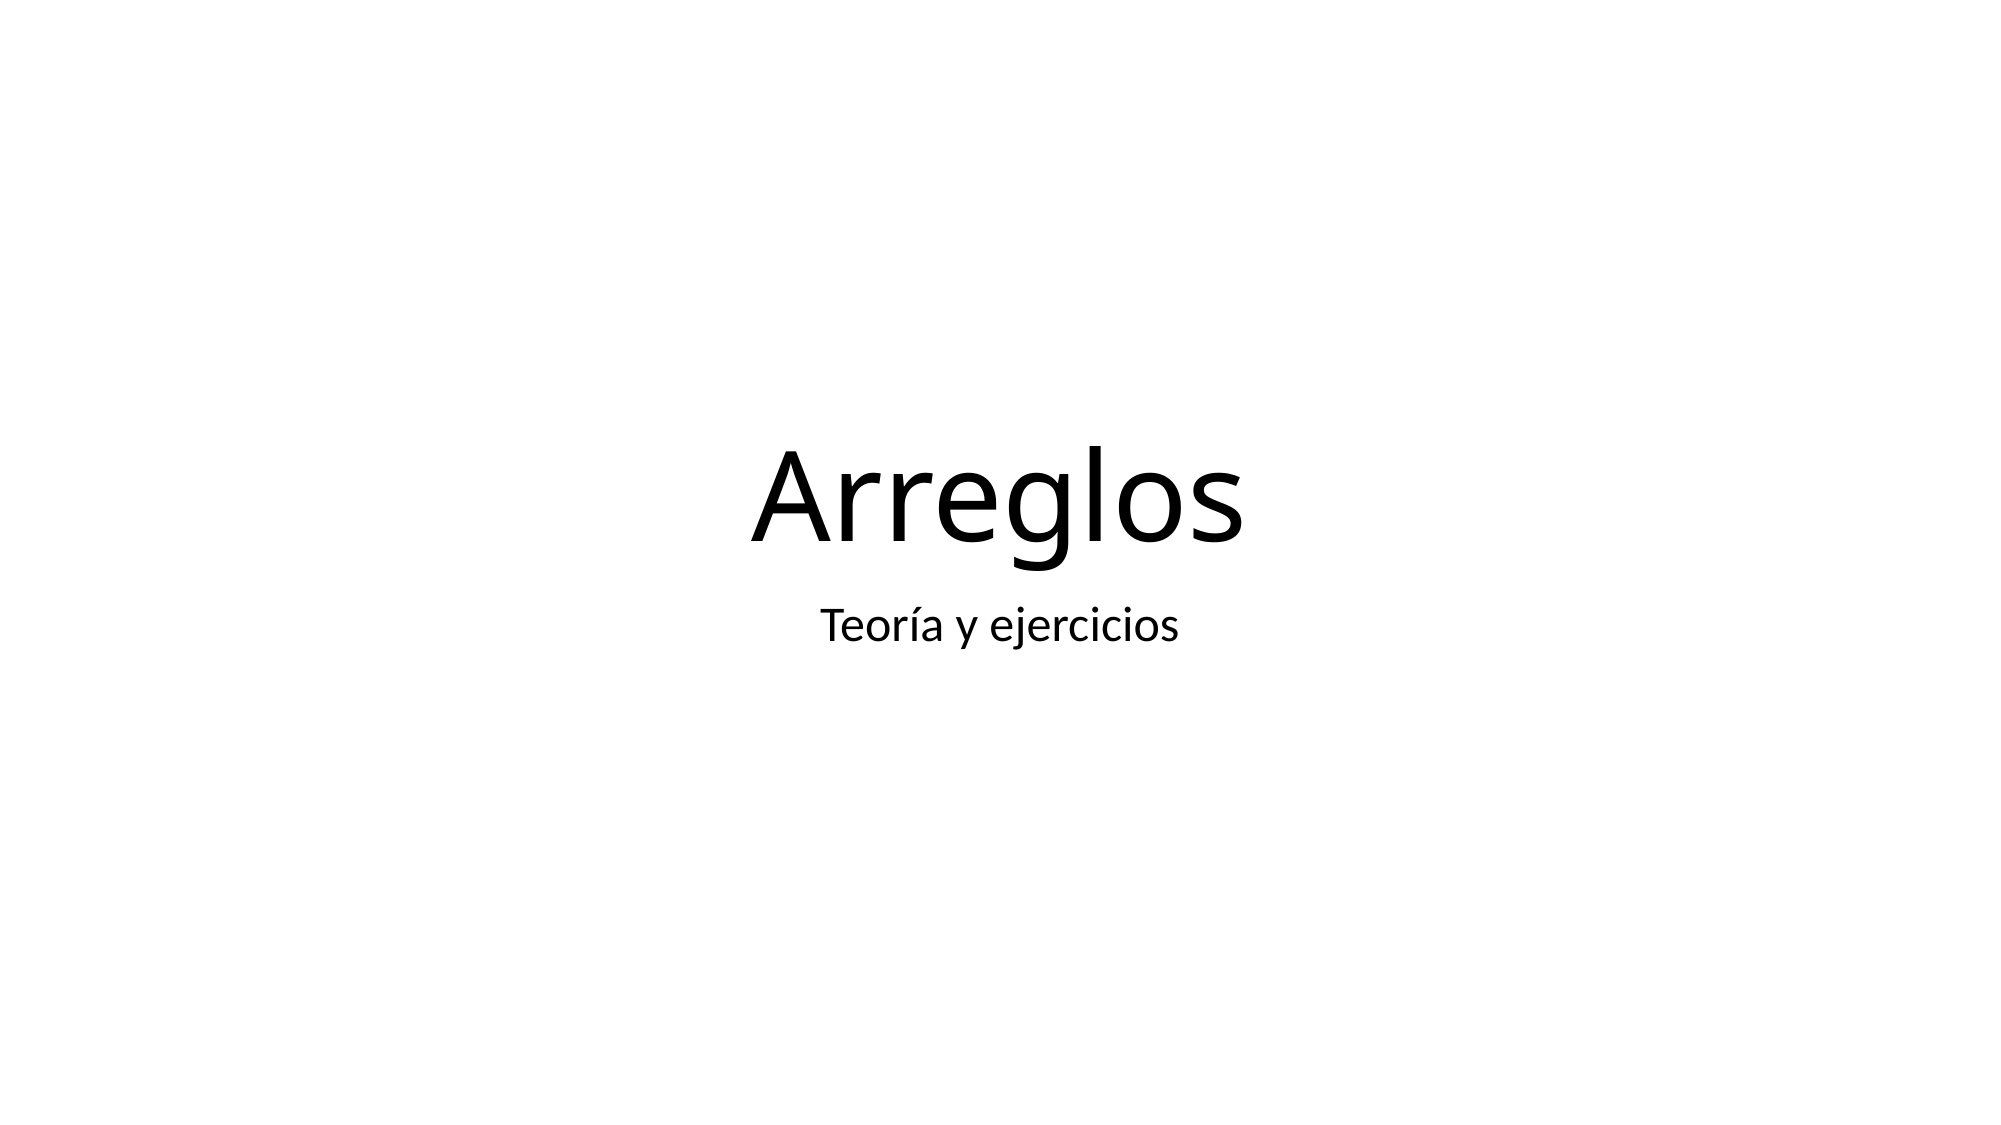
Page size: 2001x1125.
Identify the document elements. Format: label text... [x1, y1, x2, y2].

subtitle Teoría y ejercicios [249, 590, 1750, 863]
title Arreglos [249, 184, 1750, 576]
